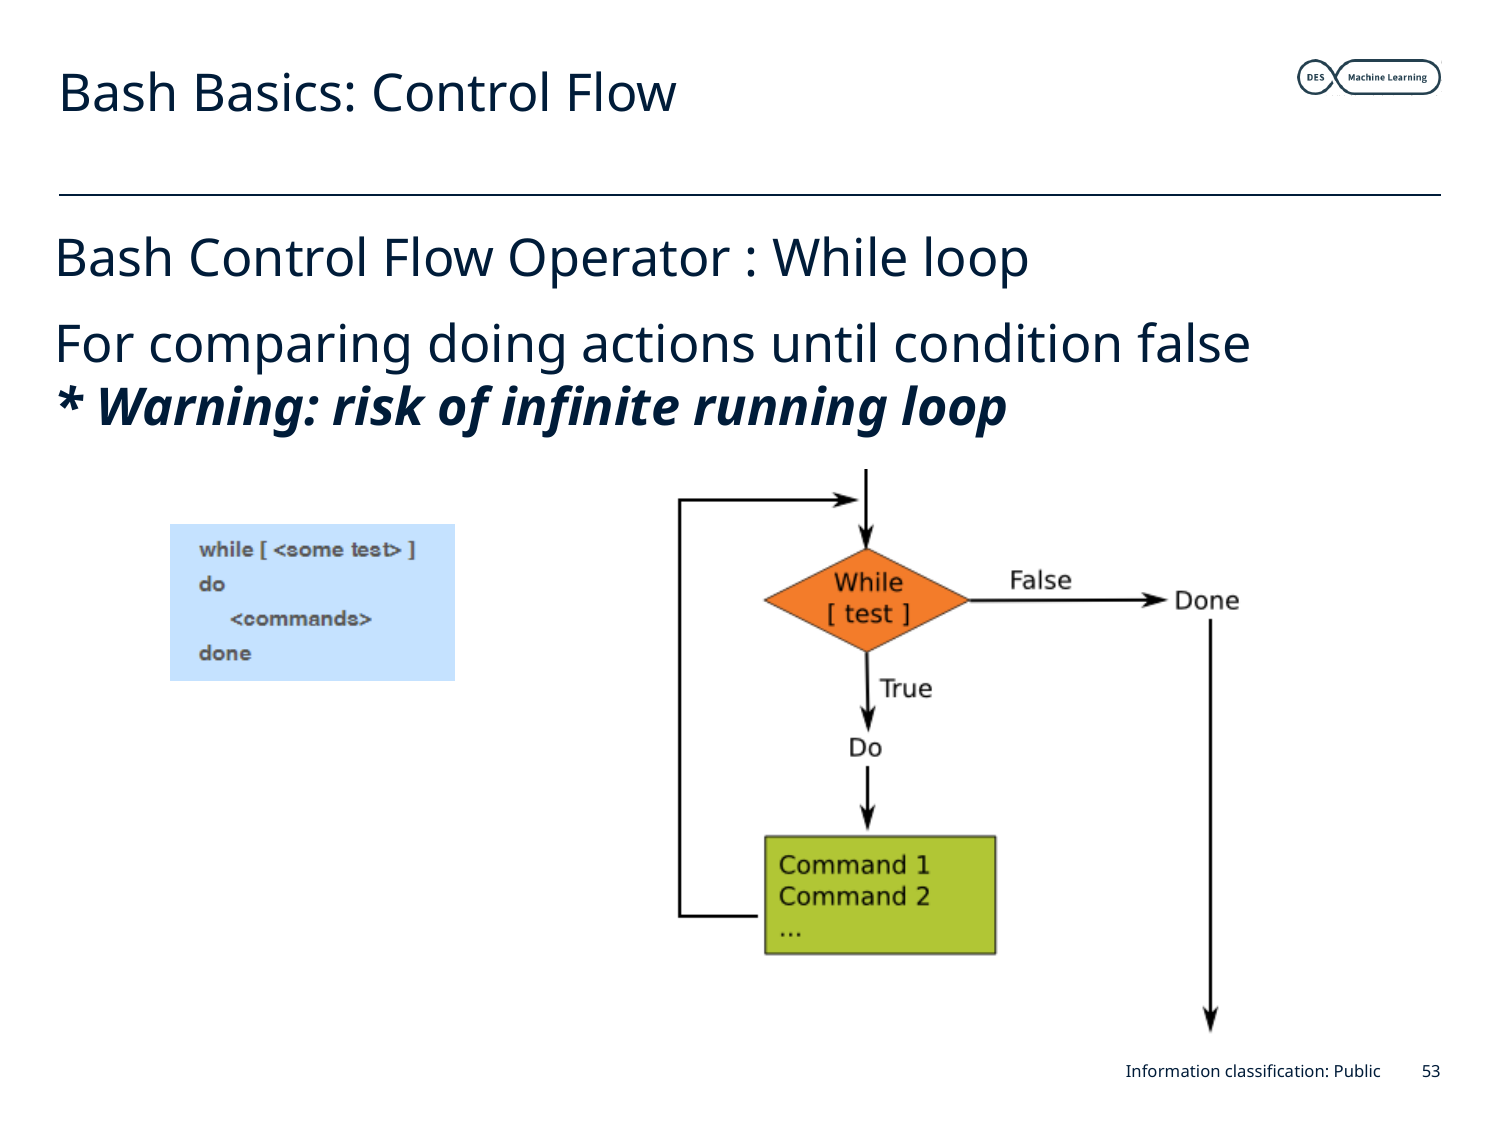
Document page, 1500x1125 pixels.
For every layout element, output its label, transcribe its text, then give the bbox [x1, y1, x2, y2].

title Bash Basics: Control Flow [59, 59, 1307, 189]
picture [658, 469, 1264, 1048]
slide_number 53 [1405, 1060, 1441, 1085]
footer Information classification: Public [874, 1060, 1382, 1085]
list Bash Control Flow Operator : While loop For comparing doing actions until condition false * Warning: risk of infinite running loop [54, 224, 1442, 975]
picture [170, 524, 455, 681]
picture [1307, 59, 1442, 96]
